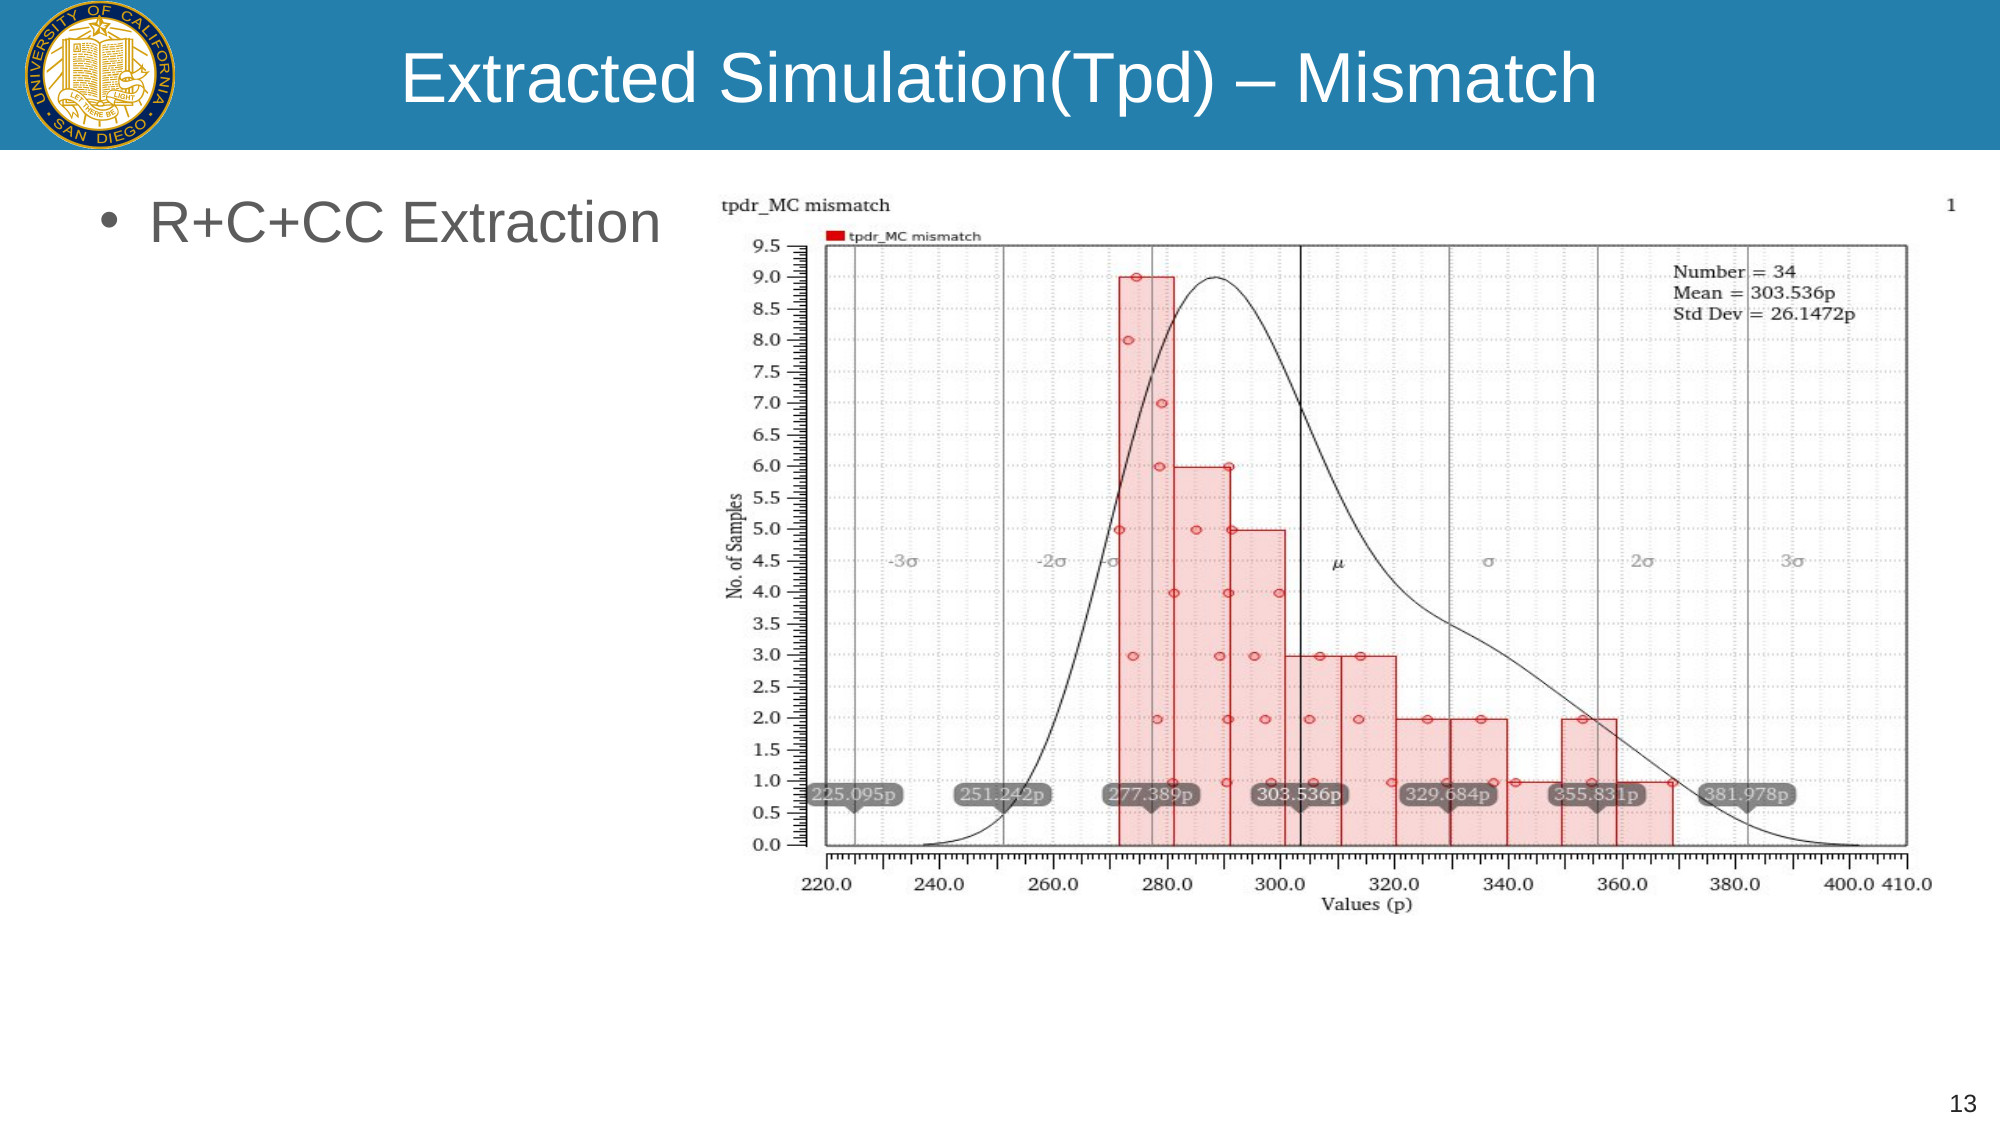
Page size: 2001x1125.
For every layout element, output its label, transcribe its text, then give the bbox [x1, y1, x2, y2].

text_box R+C+CC Extraction [99, 184, 985, 1008]
picture [705, 184, 1957, 926]
picture [0, 0, 225, 150]
title Extracted Simulation(Tpd) – Mismatch [232, 9, 1768, 140]
slide_number 13 [1934, 1097, 2000, 1125]
